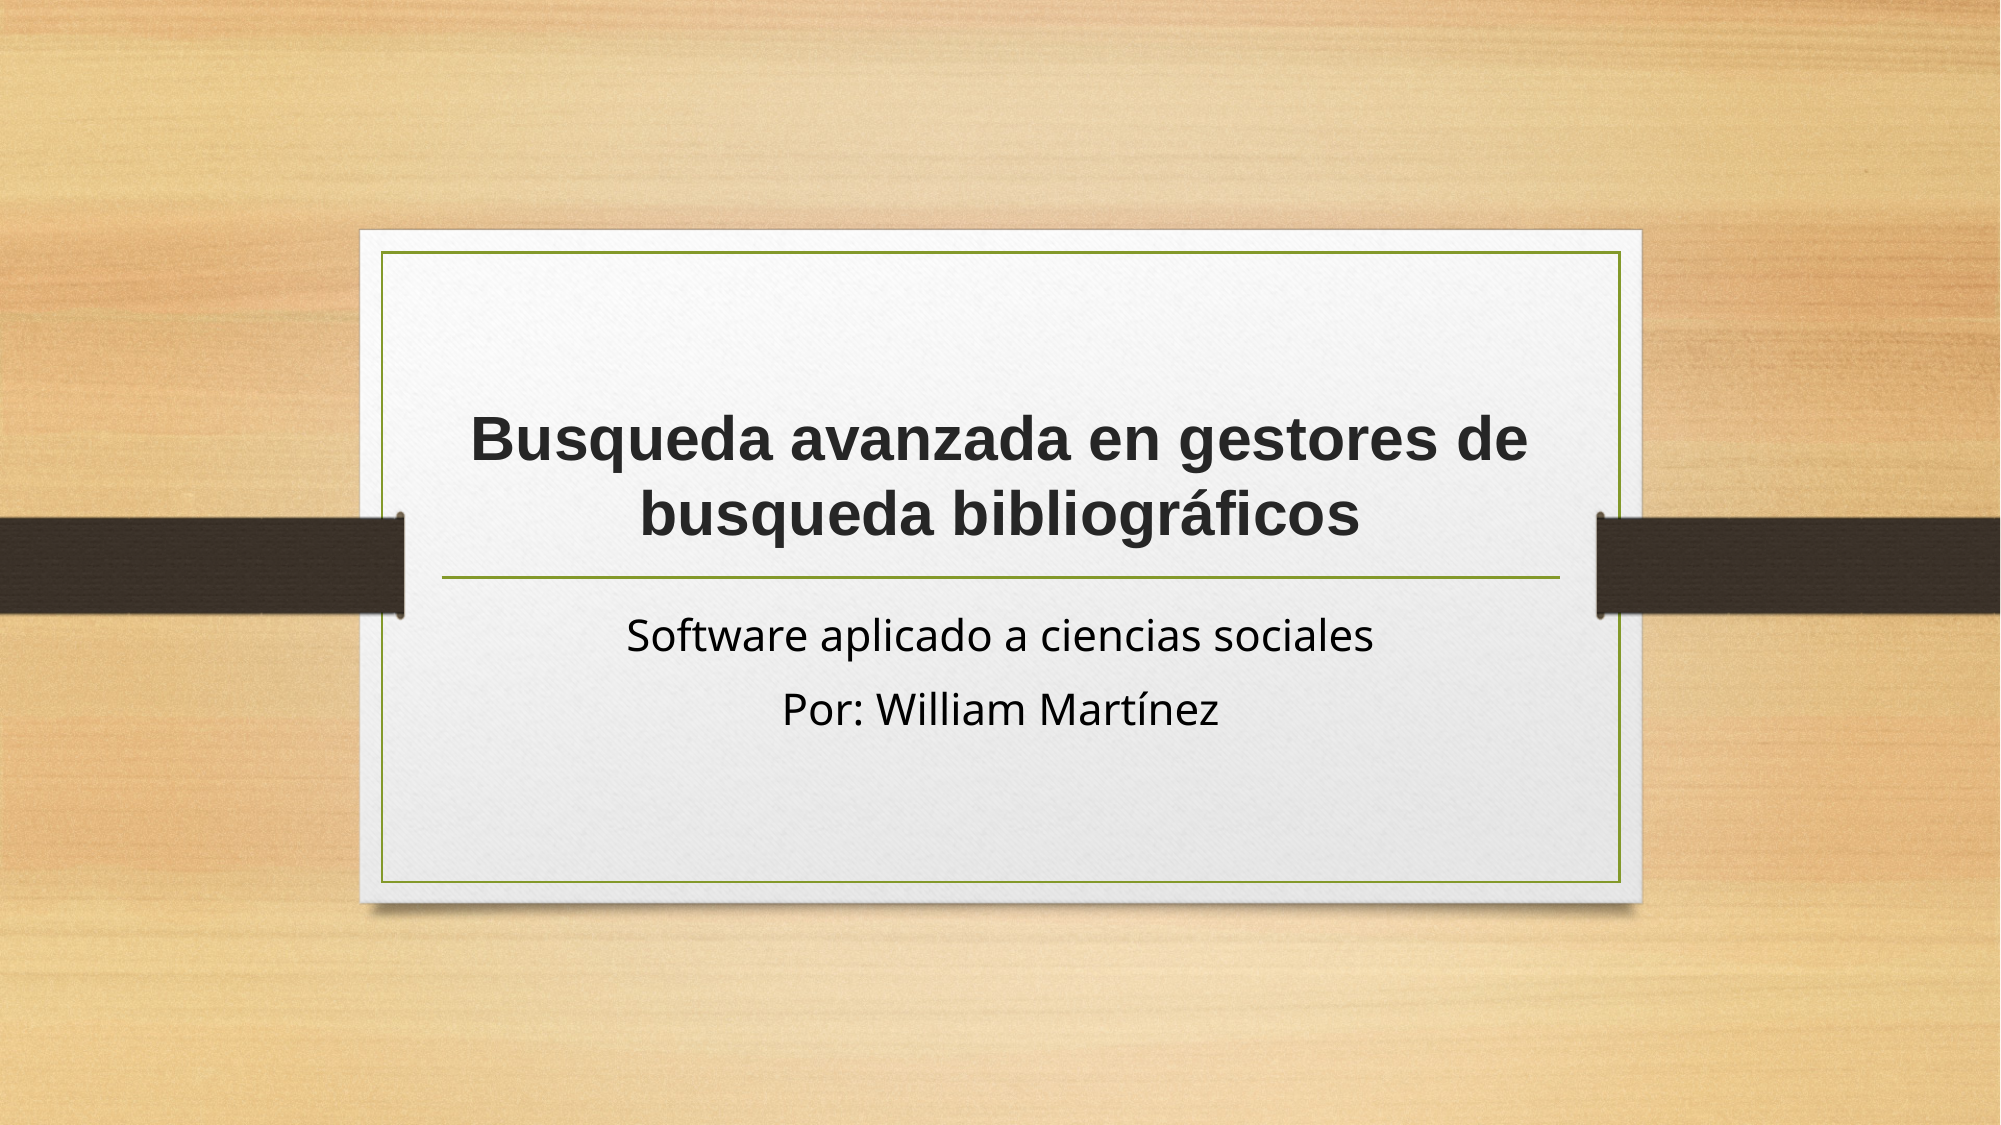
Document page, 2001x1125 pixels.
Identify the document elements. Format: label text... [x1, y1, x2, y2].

picture [0, 0, 2001, 1125]
subtitle Software aplicado a ciencias sociales Por: William Martínez [441, 600, 1560, 817]
title Busqueda avanzada en gestores de busqueda bibliográficos [441, 306, 1560, 556]
